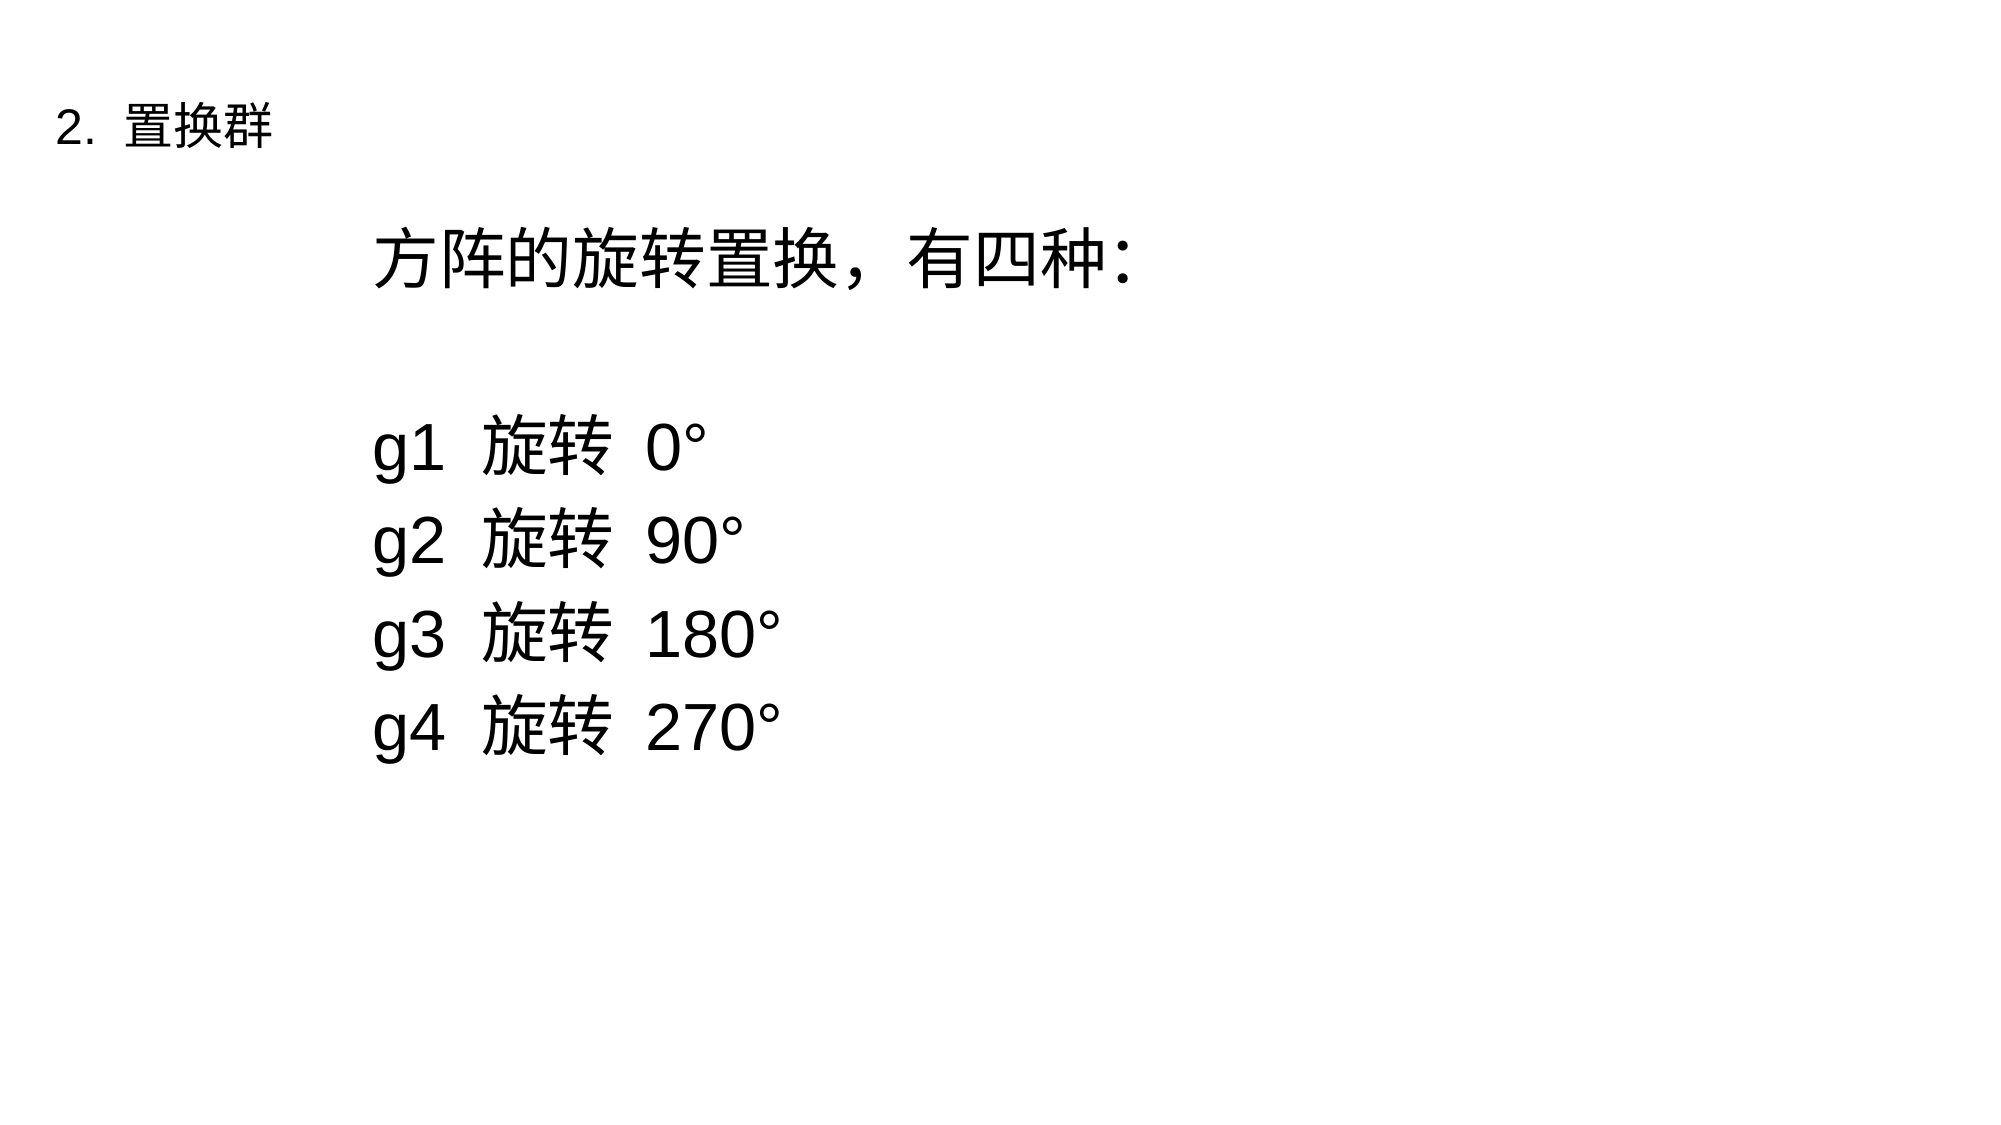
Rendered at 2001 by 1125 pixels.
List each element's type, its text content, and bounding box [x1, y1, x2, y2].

subtitle 2. 置换群 [40, 13, 1260, 167]
text_box 方阵的旋转置换，有四种： g1 旋转 0° g2 旋转 90° g3 旋转 180° g4 旋转 270° [207, 209, 1558, 952]
